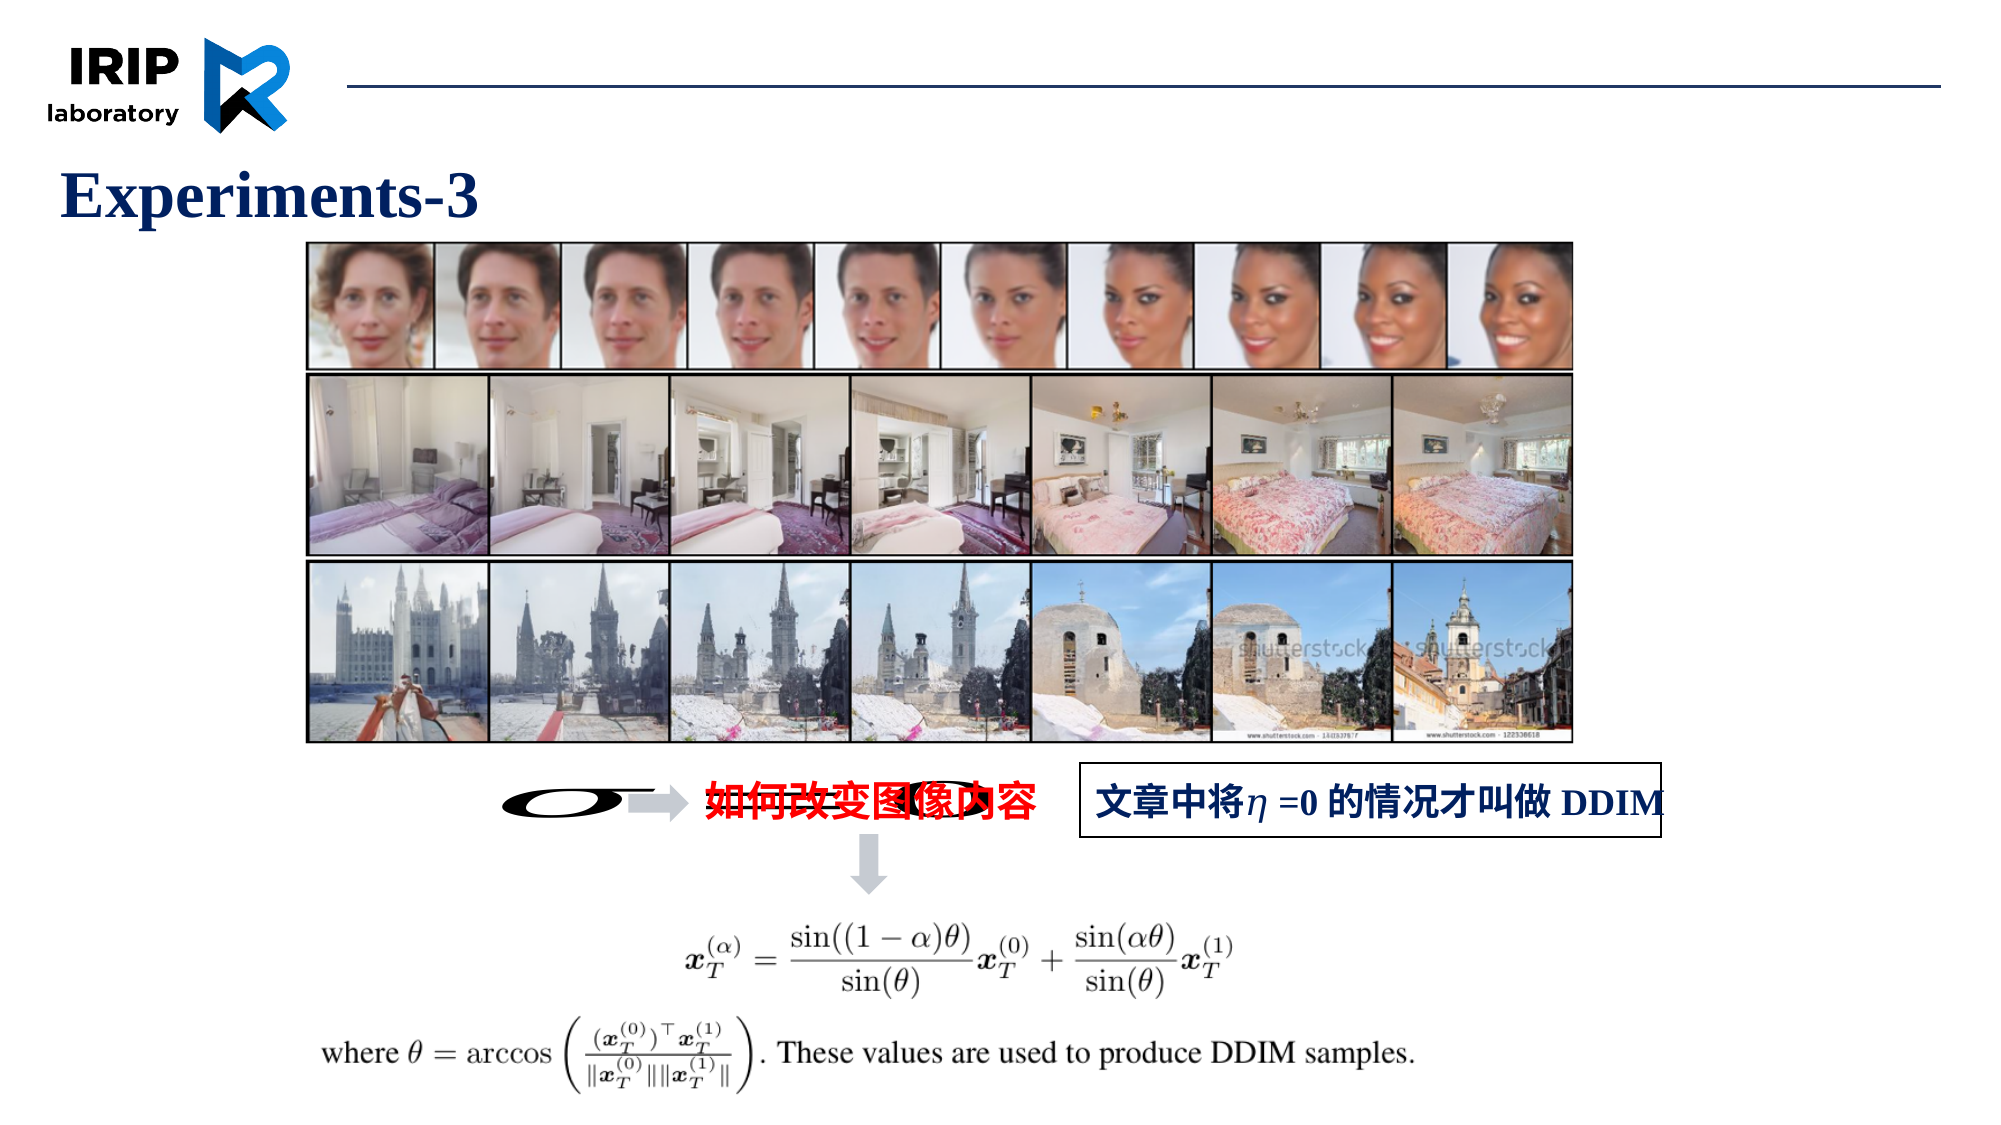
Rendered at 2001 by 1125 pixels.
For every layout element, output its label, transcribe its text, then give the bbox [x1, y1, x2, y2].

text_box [1080, 762, 1691, 837]
picture [315, 912, 1442, 1100]
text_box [46, 25, 316, 166]
text_box 如何改变图像内容 [690, 766, 1079, 832]
text_box [849, 834, 888, 895]
text_box [628, 784, 689, 823]
picture [298, 225, 1590, 759]
text_box Experiments-3 [29, 143, 495, 239]
